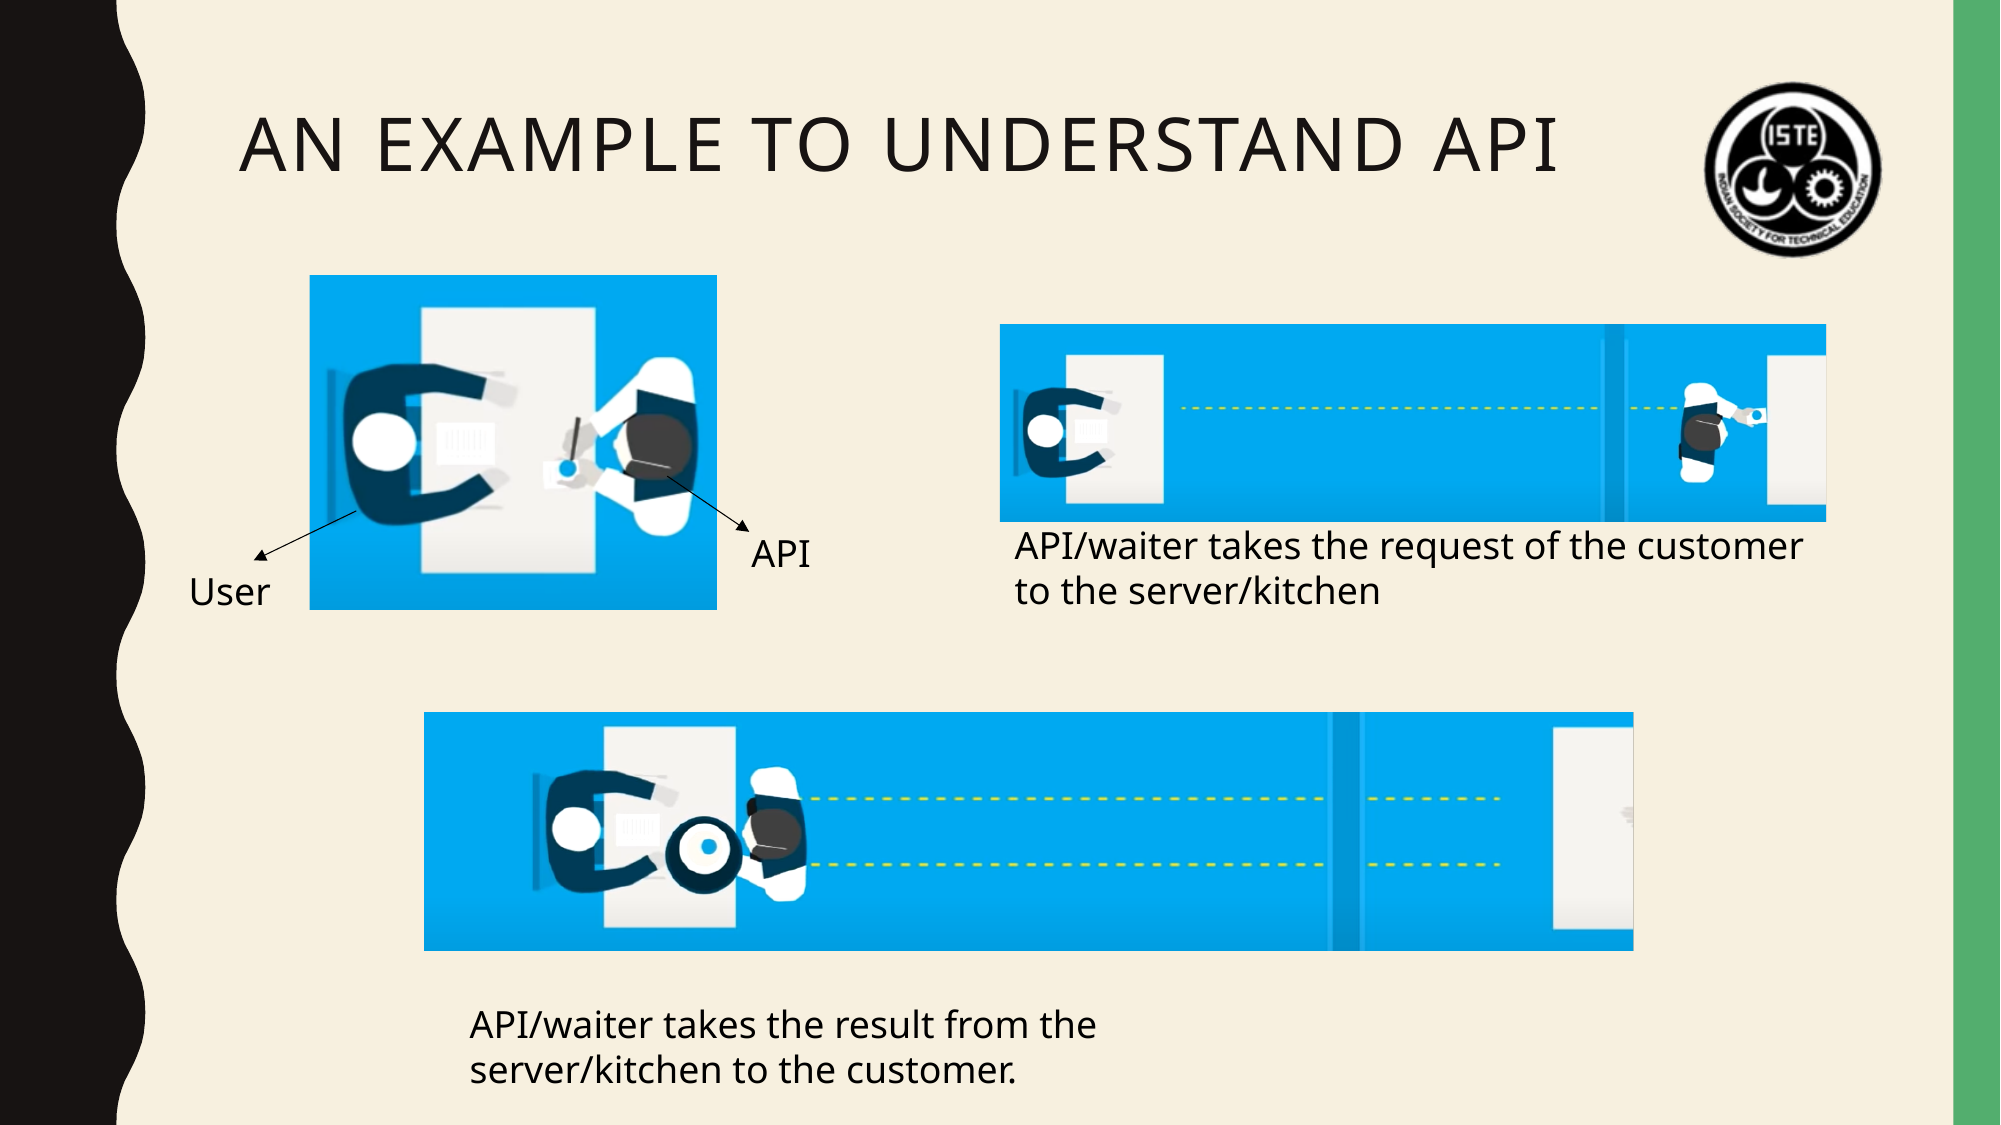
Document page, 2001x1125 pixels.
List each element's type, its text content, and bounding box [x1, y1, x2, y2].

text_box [173, 275, 858, 622]
picture [1703, 81, 1884, 260]
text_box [999, 324, 1827, 621]
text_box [424, 712, 1634, 1100]
title An example to understand API [219, 100, 1581, 215]
